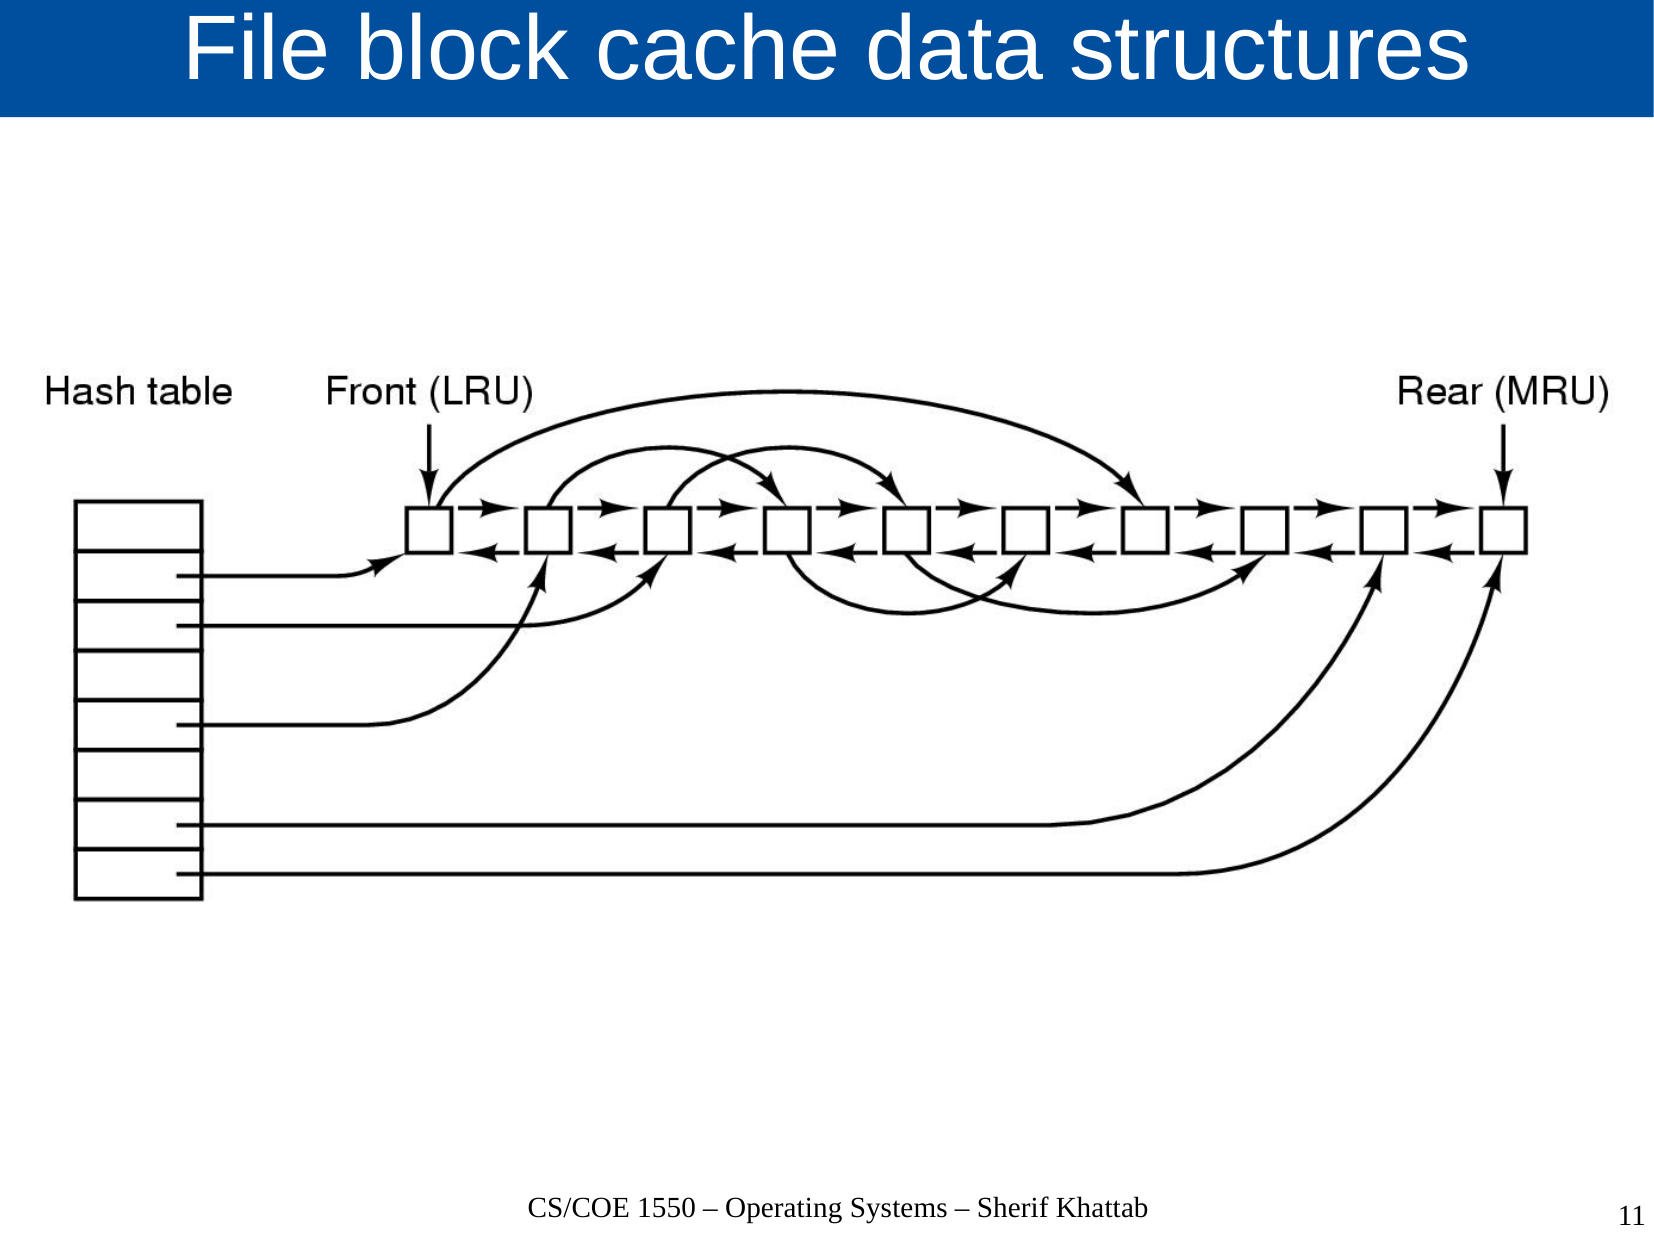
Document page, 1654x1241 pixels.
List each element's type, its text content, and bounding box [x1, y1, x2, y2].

footer CS/COE 1550 – Operating Systems – Sherif Khattab [460, 1190, 1217, 1241]
picture [41, 357, 1620, 904]
title File block cache data structures [0, 0, 1654, 118]
slide_number 11 [1265, 1198, 1647, 1241]
